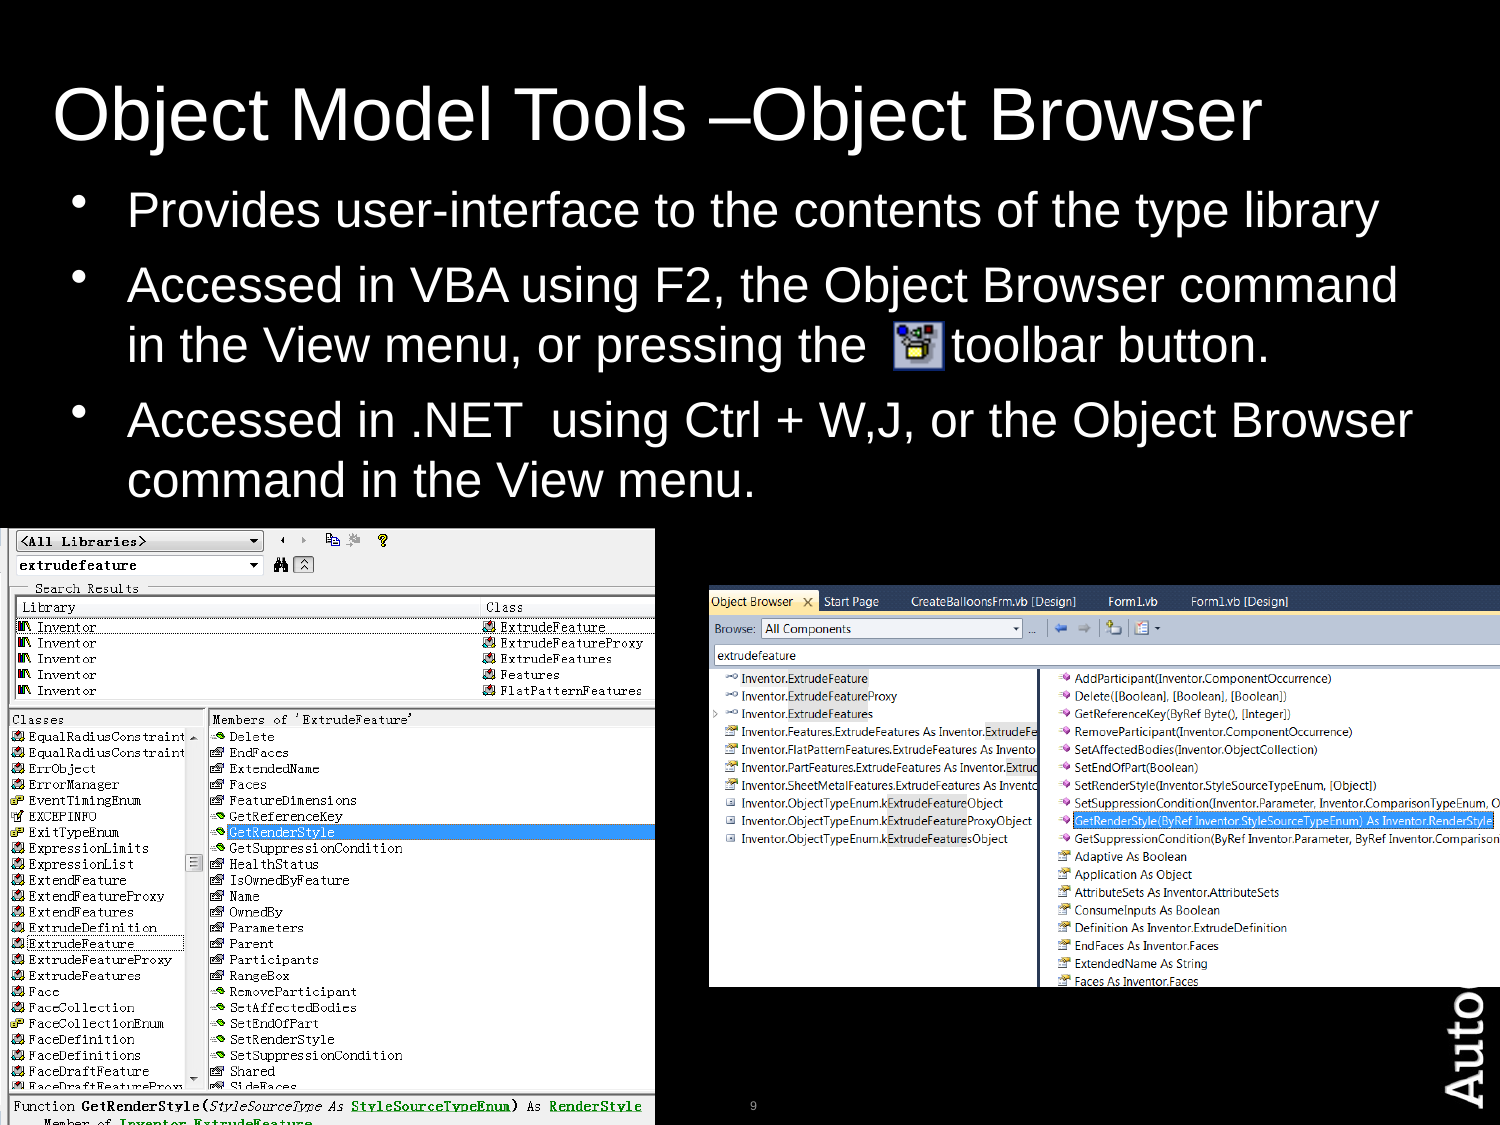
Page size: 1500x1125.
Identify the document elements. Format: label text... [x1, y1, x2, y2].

picture [0, 527, 656, 1125]
title Object Model Tools –Object Browser [52, 22, 1443, 211]
picture [708, 0, 1500, 1125]
picture [893, 321, 945, 371]
list Provides user-interface to the contents of the type library Accessed in VBA using F2, the Object Browser command in the View menu, or pressing the toolbar button. Accessed in .NET using Ctrl + W,J, or the Object Browser command in the View menu. [70, 177, 1419, 980]
